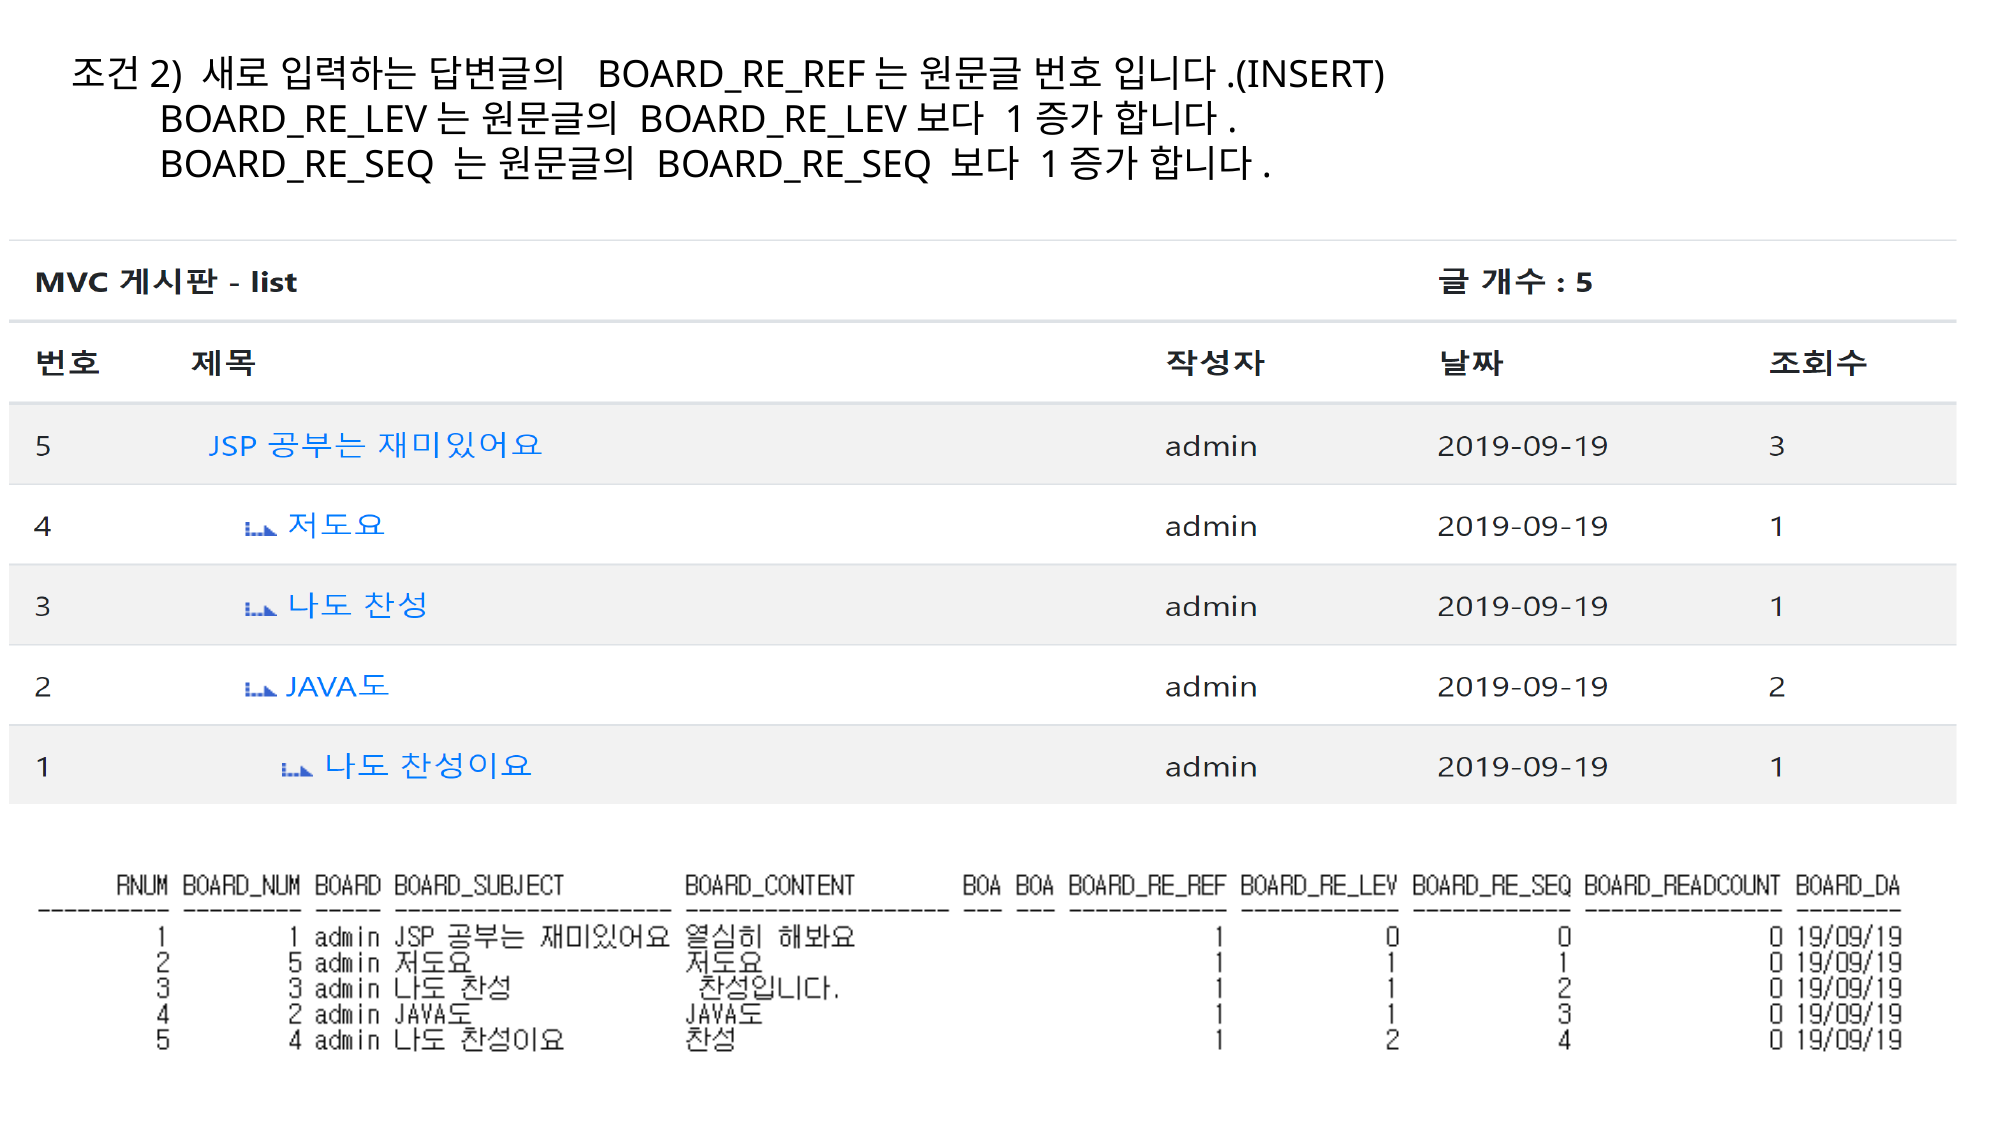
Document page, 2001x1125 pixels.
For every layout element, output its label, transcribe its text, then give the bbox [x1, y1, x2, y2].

picture [0, 215, 1987, 823]
picture [37, 853, 1941, 1072]
text_box 조건2) 새로 입력하는 답변글의 BOARD_RE_REF는 원문글 번호 입니다.(INSERT) BOARD_RE_LEV는 원문글의 BOARD_RE_LEV보다 1증가 합니다. BOARD_RE_SEQ 는 원문글의 BOARD_RE_SEQ 보다 1증가 합니다. [56, 42, 1923, 192]
